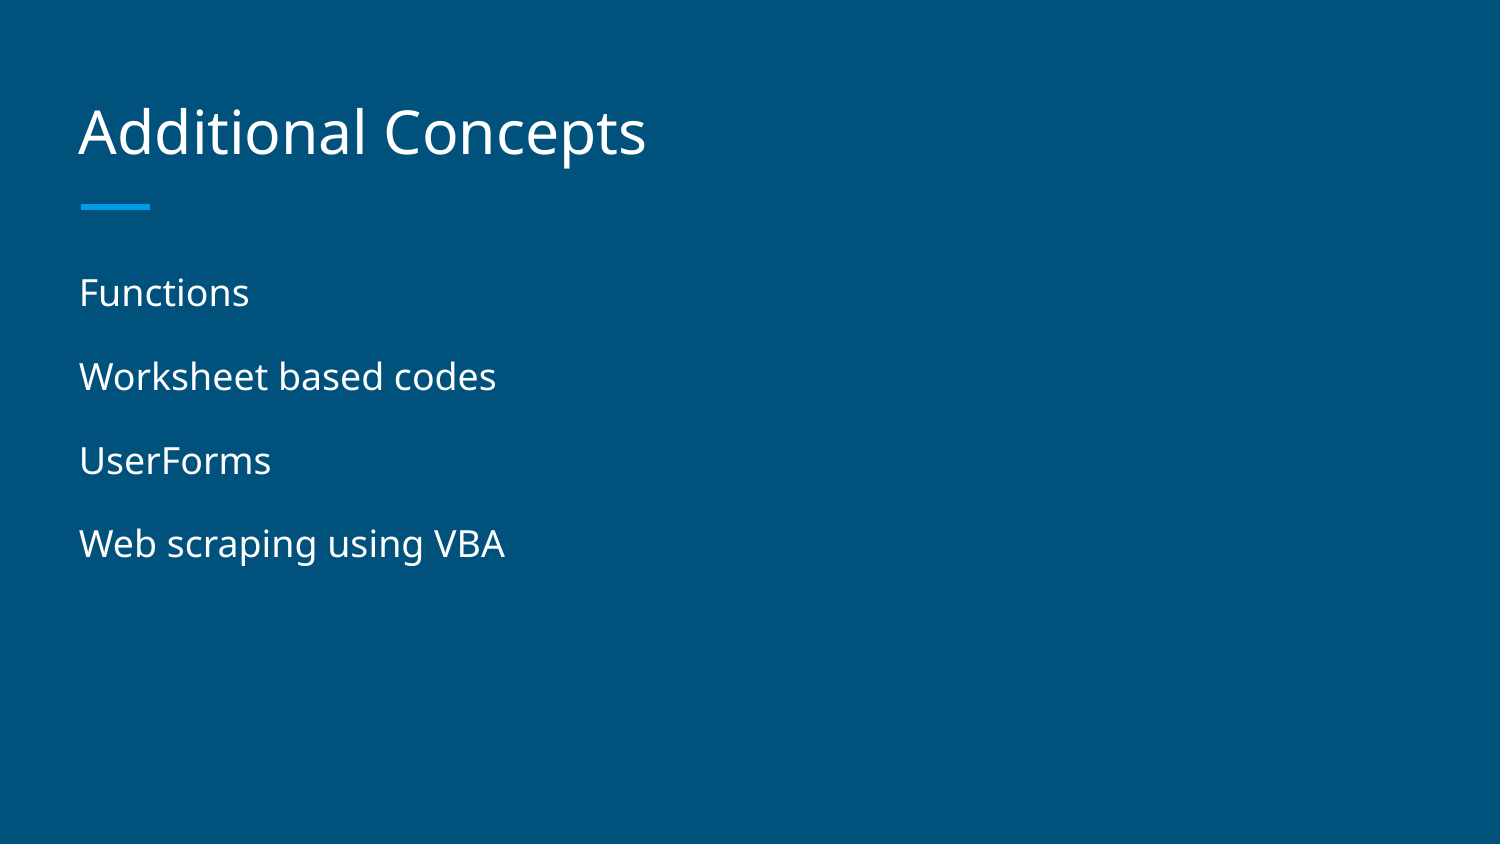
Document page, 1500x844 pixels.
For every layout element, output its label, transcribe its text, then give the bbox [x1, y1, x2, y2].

title Additional Concepts [63, 75, 1437, 188]
list Functions Worksheet based codes UserForms Web scraping using VBA [63, 244, 1437, 750]
